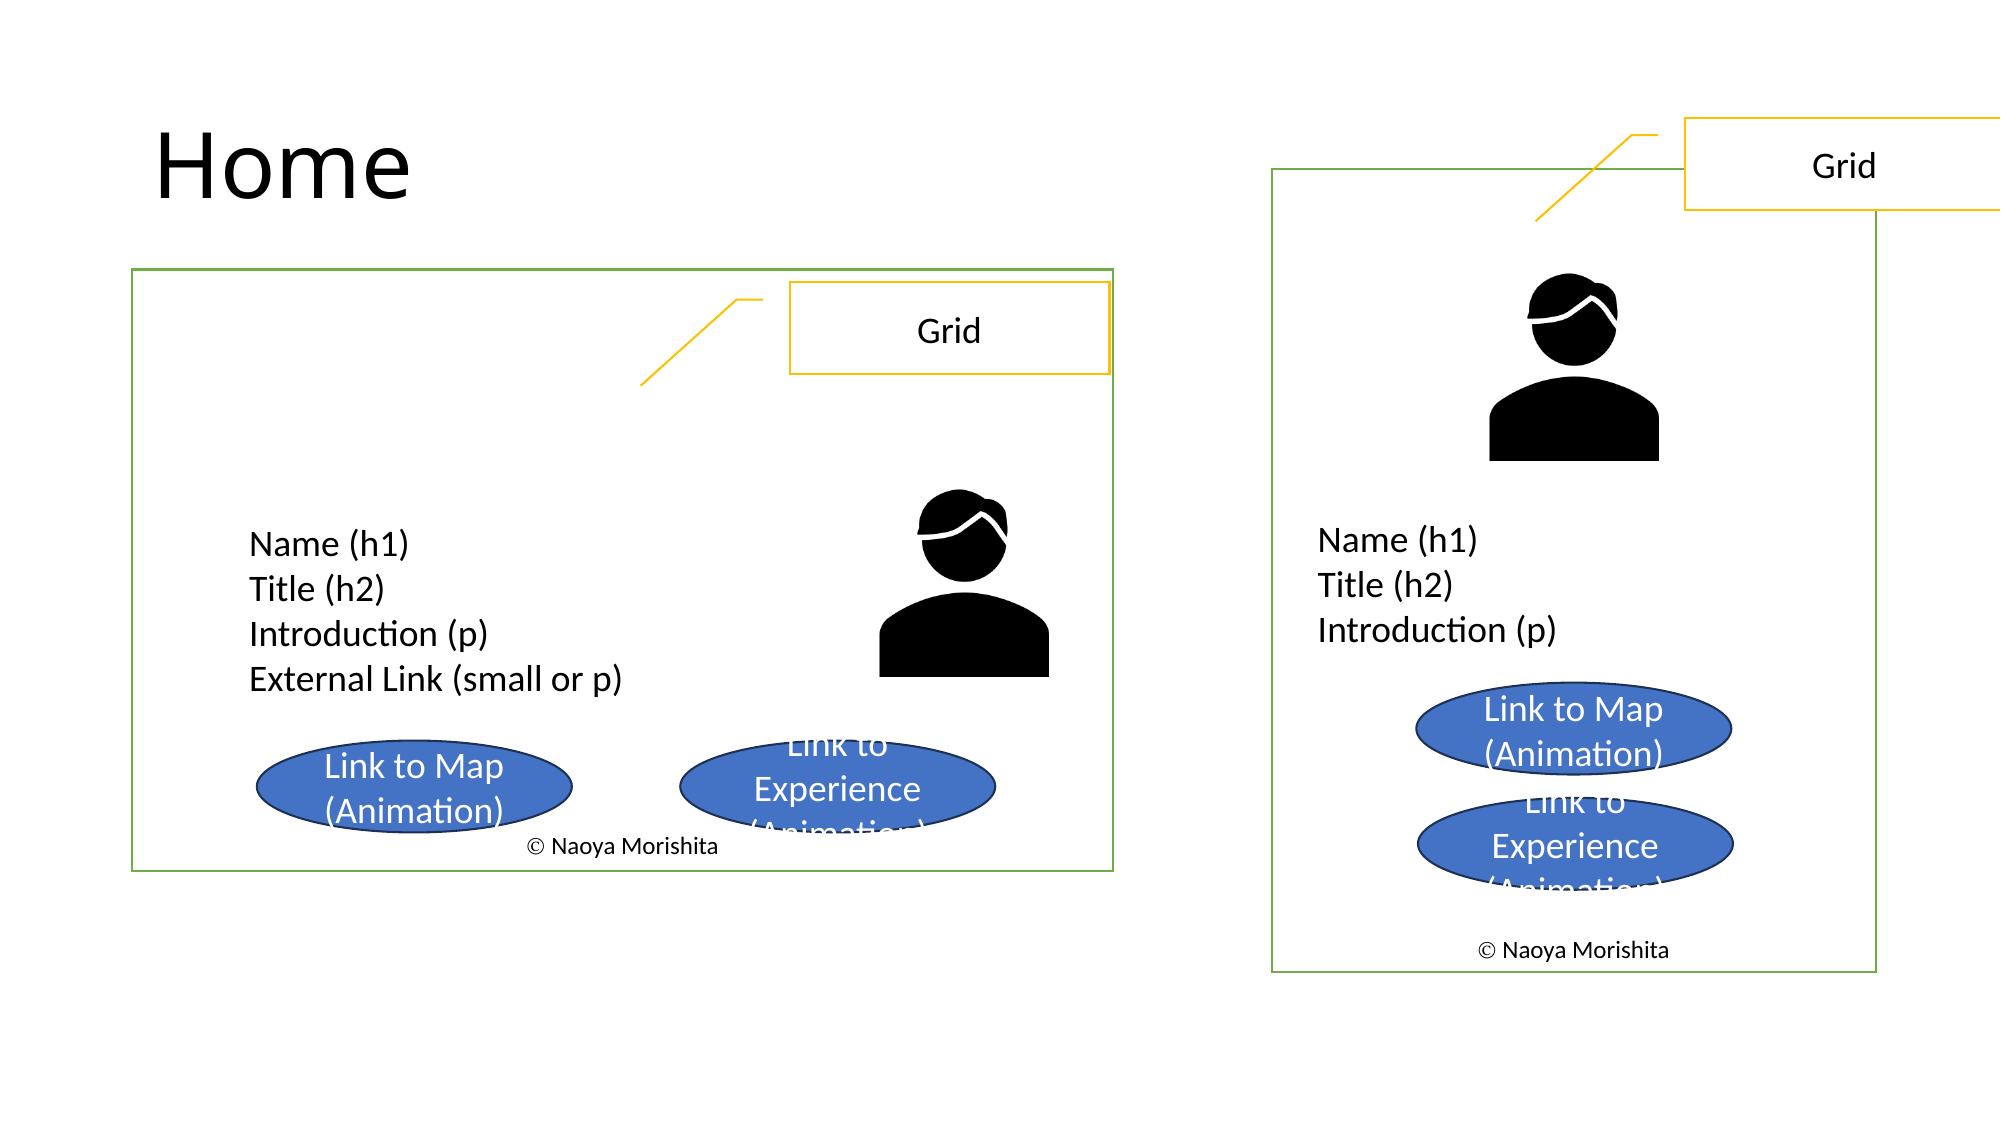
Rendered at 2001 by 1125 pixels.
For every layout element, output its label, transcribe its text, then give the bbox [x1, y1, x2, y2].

picture [837, 460, 1091, 714]
text_box Grid [789, 281, 1111, 375]
text_box Name (h1) Title (h2) Introduction (p) [1302, 507, 1845, 658]
text_box Link to Experience (Animation) [679, 739, 997, 834]
picture [1447, 244, 1701, 498]
text_box [131, 268, 1114, 872]
title Home [137, 59, 1863, 278]
text_box Ⓒ Naoya Morishita [1441, 925, 1707, 971]
text_box Name (h1) Title (h2) Introduction (p) External Link (small or p) [234, 511, 777, 707]
text_box Grid [1534, 134, 1659, 222]
text_box Link to Experience (Animation) [1416, 796, 1735, 891]
text_box Ⓒ Naoya Morishita [490, 822, 755, 867]
text_box Grid [1684, 117, 2000, 211]
text_box Link to Map (Animation) [1415, 681, 1733, 776]
text_box [1271, 168, 1877, 973]
text_box Grid [639, 298, 764, 387]
text_box Link to Map (Animation) [255, 739, 573, 834]
